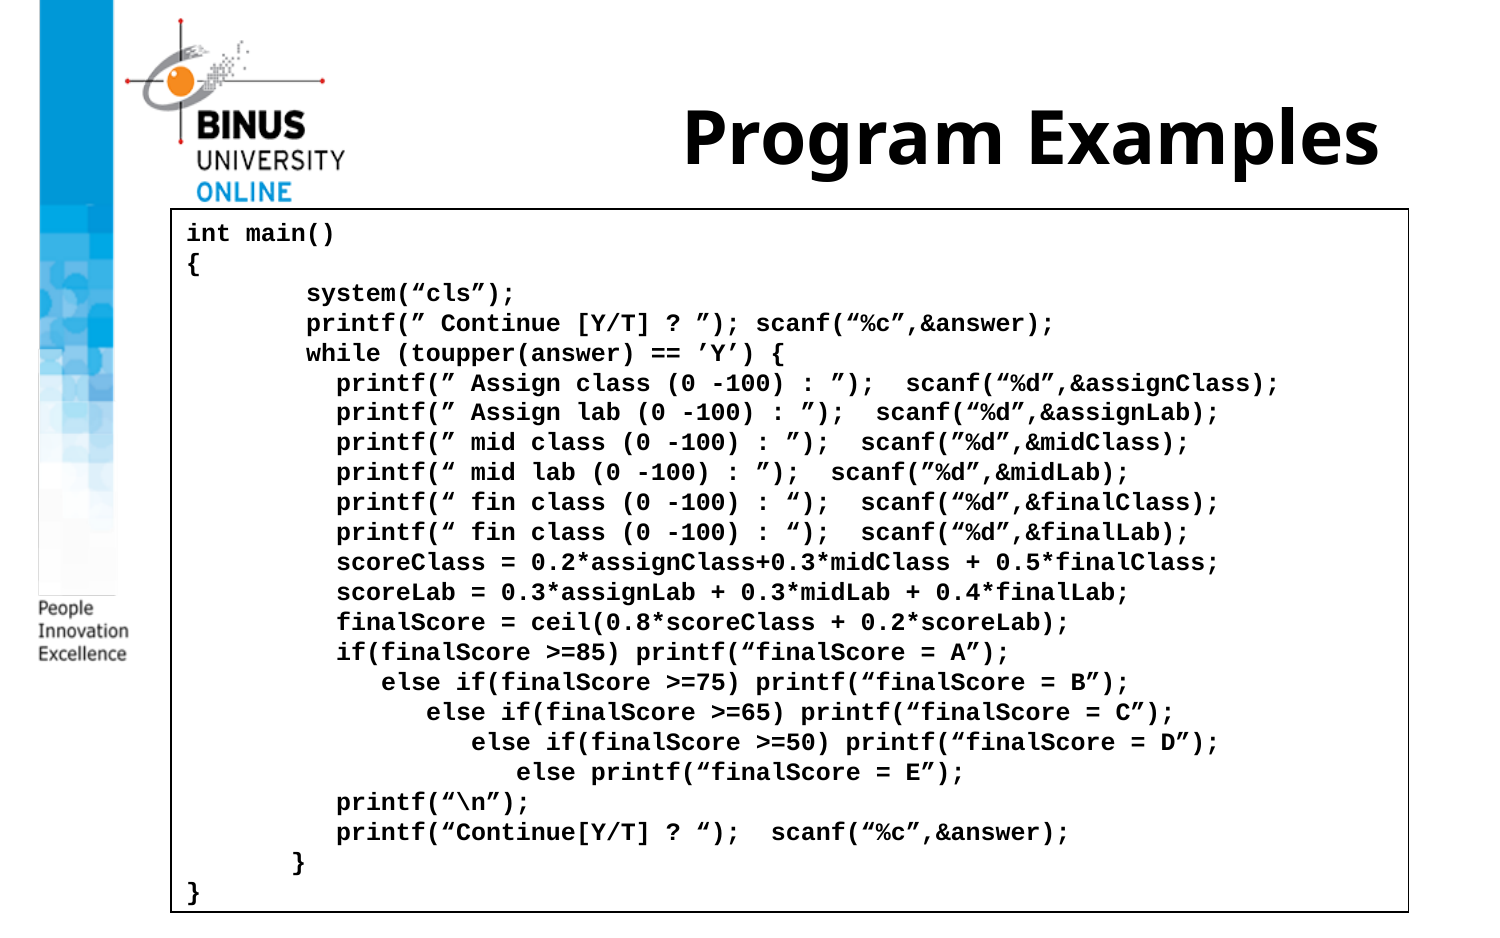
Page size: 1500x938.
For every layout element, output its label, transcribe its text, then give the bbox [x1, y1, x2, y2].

picture [28, 0, 349, 667]
title Program Examples [328, 49, 1397, 208]
text_box int main() { system(“cls”); printf(” Continue [Y/T] ? ”); scanf(“%c”,&answer); while (toupper(answer) == ’Y’) { printf(” Assign class (0 -100) : ”); scanf(“%d”,&assignClass); printf(” Assign lab (0 -100) : ”); scanf(“%d”,&assignLab); printf(” mid class (0 -100) : ”); scanf(”%d”,&midClass); printf(“ mid lab (0 -100) : ”); scanf(”%d”,&midLab); printf(“ fin class (0 -100) : “); scanf(“%d”,&finalClass); printf(“ fin class (0 -100) : “); scanf(“%d”,&finalLab); scoreClass = 0.2*assignClass+0.3*midClass + 0.5*finalClass; scoreLab = 0.3*assignLab + 0.3*midLab + 0.4*finalLab; finalScore = ceil(0.8*scoreClass + 0.2*scoreLab); if(finalScore >=85) printf(“finalScore = A”); else if(finalScore >=75) printf(“finalScore = B”); else if(finalScore >=65) printf(“finalScore = C”); else if(finalScore >=50) printf(“finalScore = D”); else printf(“finalScore = E”); printf(“\n”); printf(“Continue[Y/T] ? “); scanf(“%c”,&answer); } } [171, 208, 1409, 913]
